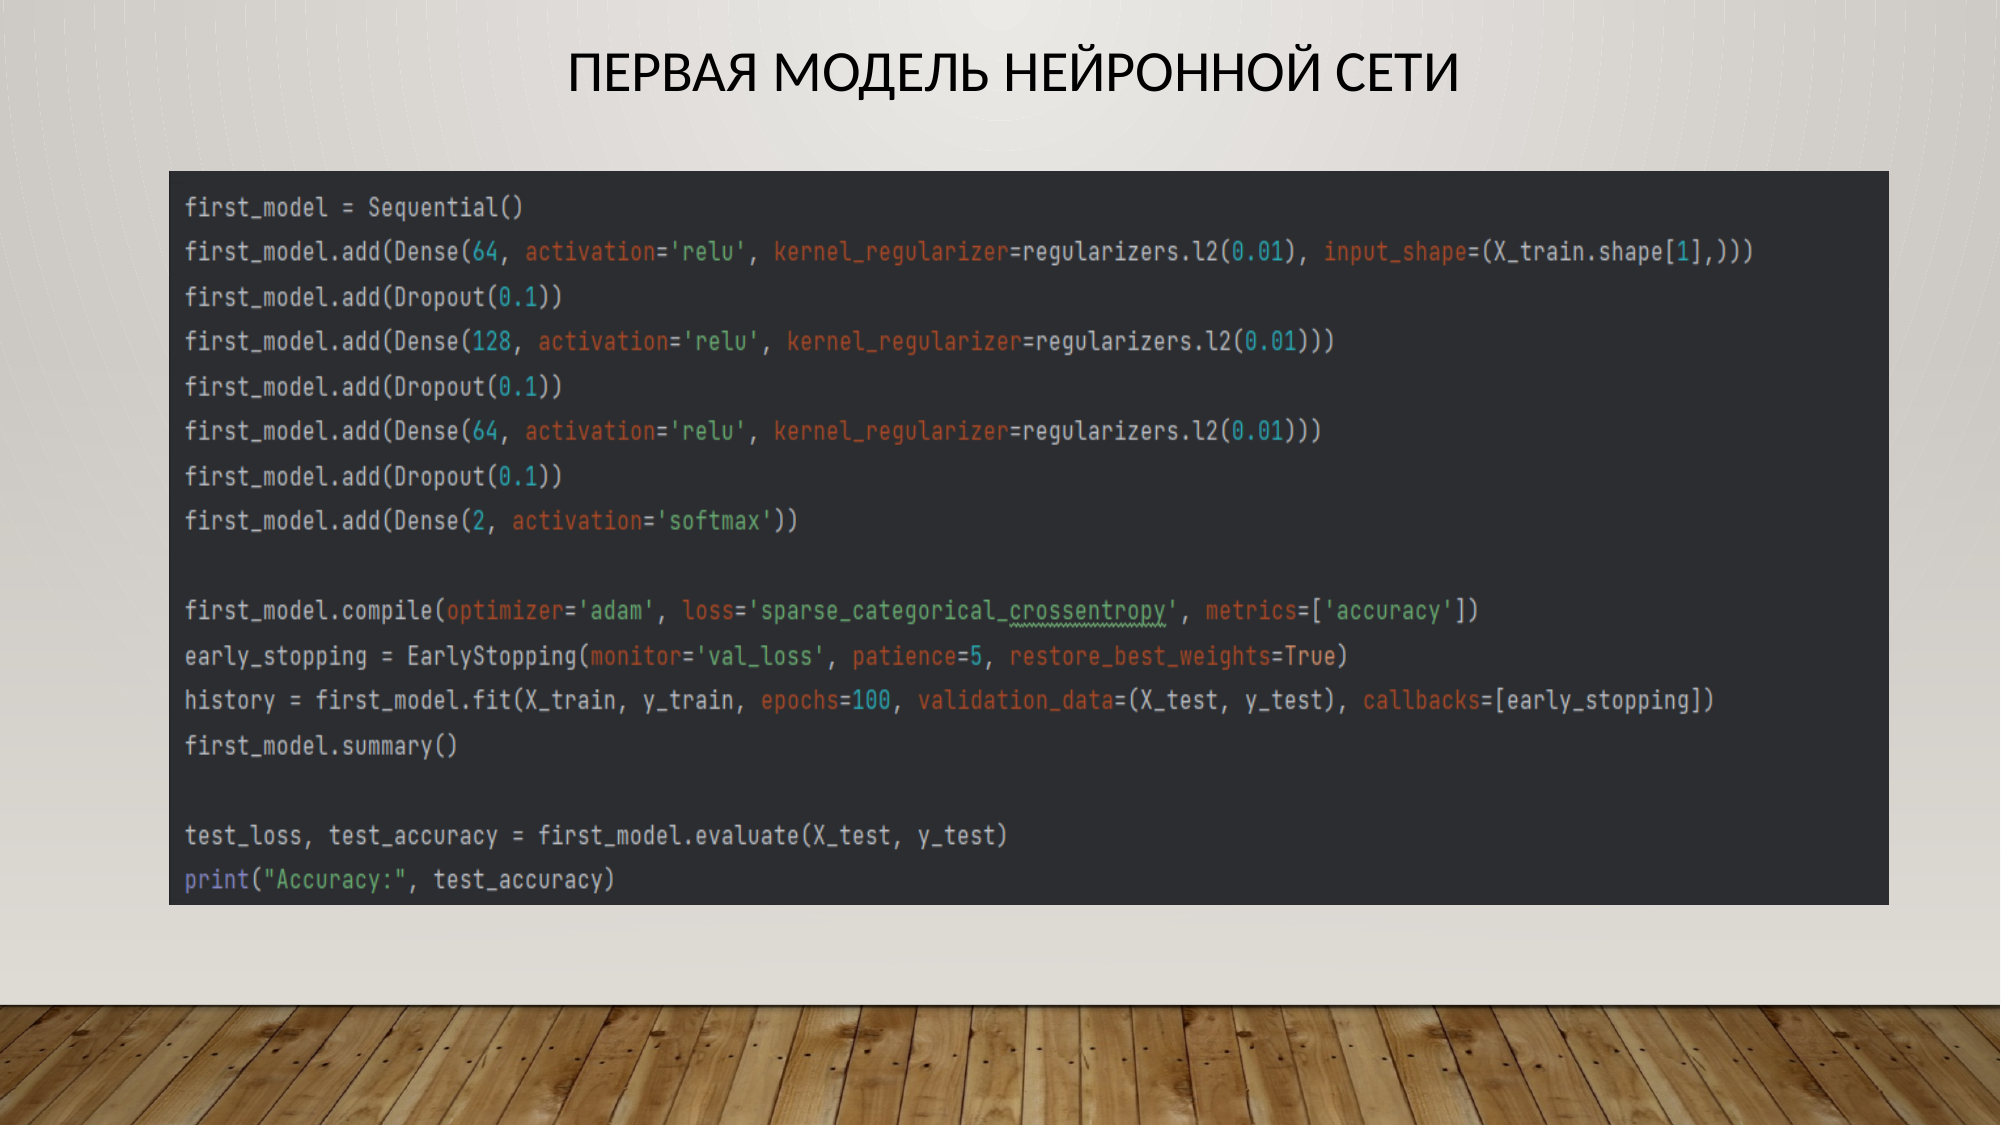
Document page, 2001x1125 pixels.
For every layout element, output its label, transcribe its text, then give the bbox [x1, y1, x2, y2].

title Первая модель нейронной сети [226, 33, 1802, 171]
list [168, 171, 1889, 905]
picture [0, 1005, 2000, 1125]
